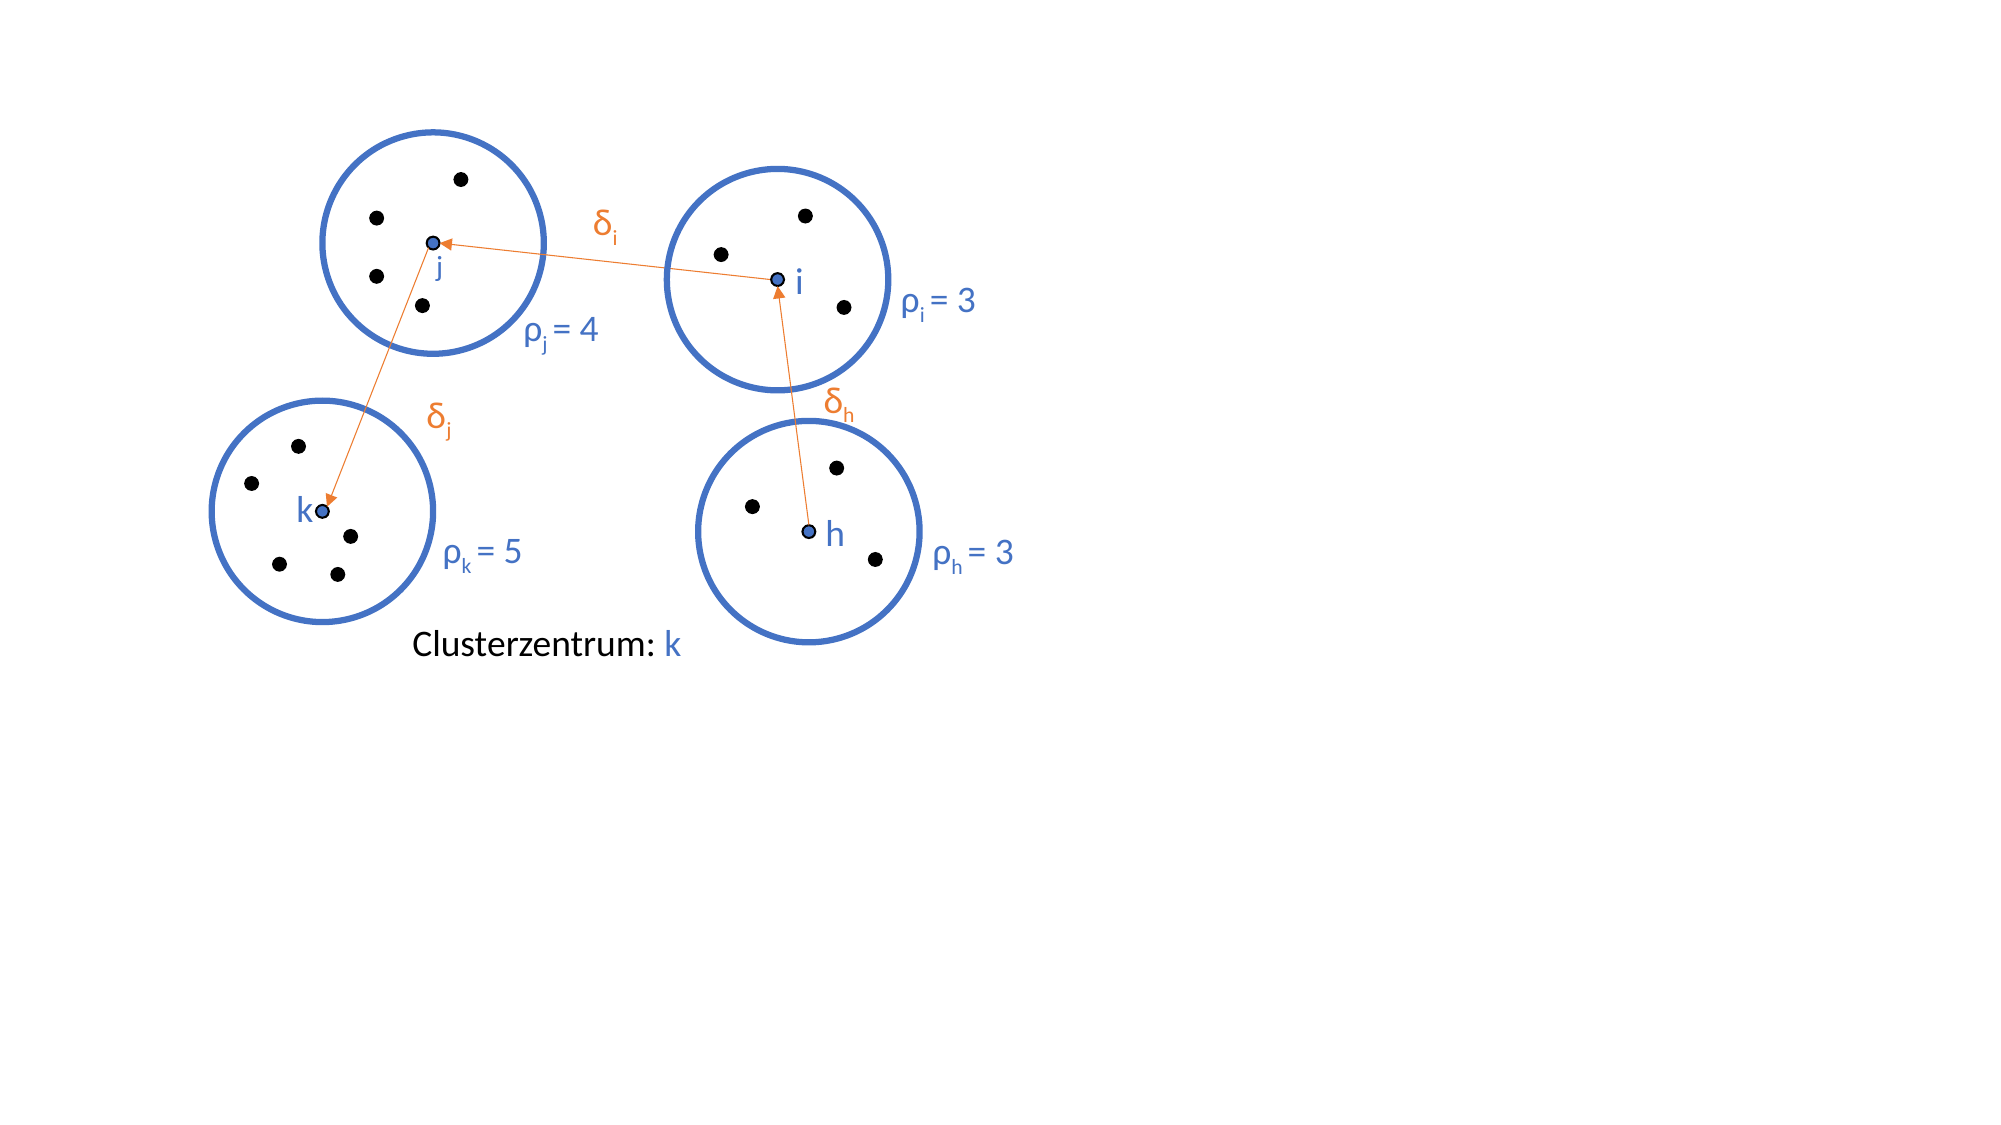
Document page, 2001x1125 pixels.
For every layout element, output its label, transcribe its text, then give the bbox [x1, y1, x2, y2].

text_box [369, 210, 385, 226]
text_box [439, 243, 666, 280]
text_box k [281, 477, 329, 538]
text_box [271, 556, 288, 572]
text_box [321, 131, 545, 275]
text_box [666, 168, 993, 391]
text_box ρj = 4 [508, 296, 614, 363]
text_box [210, 399, 435, 624]
text_box [291, 438, 307, 454]
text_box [698, 420, 1031, 643]
text_box Clusterzentrum: k [397, 611, 697, 672]
text_box δi [578, 190, 633, 243]
text_box j [421, 239, 458, 290]
text_box [244, 475, 260, 491]
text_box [326, 247, 429, 507]
text_box [426, 235, 440, 239]
text_box [343, 528, 359, 544]
text_box [330, 566, 346, 582]
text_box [777, 285, 809, 526]
text_box ρk = 5 [427, 519, 538, 586]
text_box [453, 172, 469, 188]
text_box δj [429, 383, 467, 450]
text_box [429, 280, 539, 355]
text_box δh [809, 391, 870, 420]
